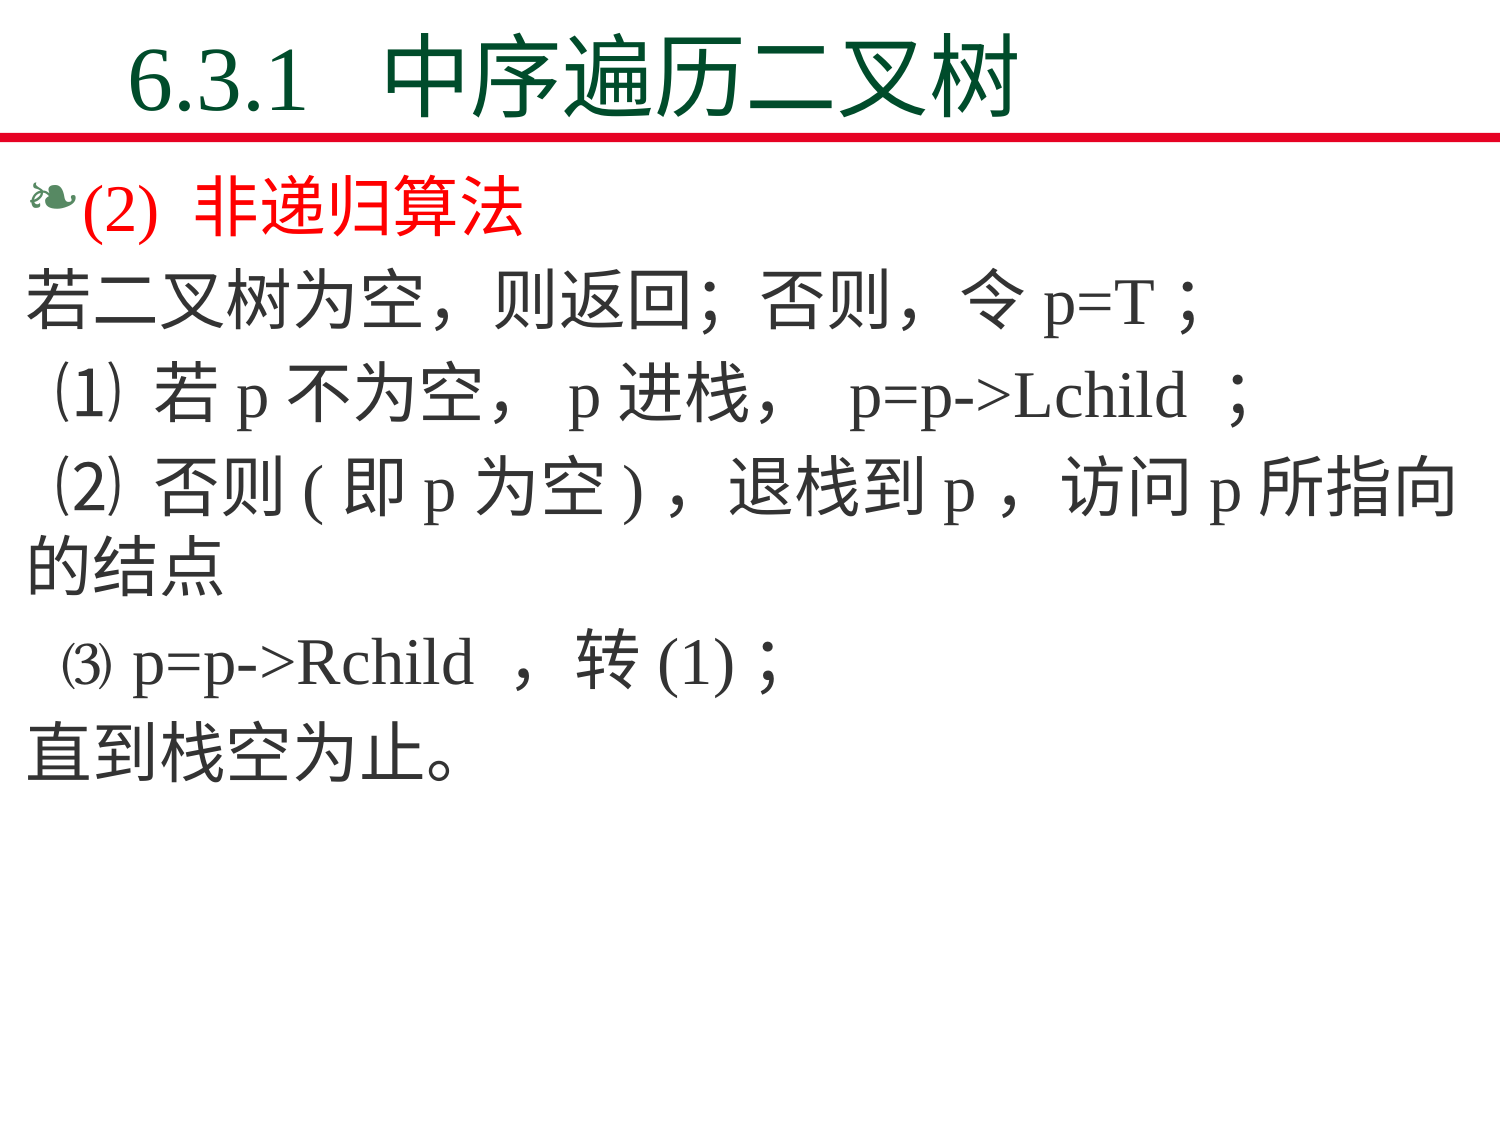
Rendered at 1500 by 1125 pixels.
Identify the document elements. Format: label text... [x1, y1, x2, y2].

title 6.3.1 中序遍历二叉树 [112, 38, 1388, 137]
list (2) 非递归算法 若二叉树为空，则返回；否则，令p=T； ⑴ 若p不为空，p进栈， p=p->Lchild ； ⑵ 否则(即p为空)，退栈到p，访问p所指向的结点 ⑶ p=p->Rchild ，转(1)； 直到栈空为止。 [10, 156, 1500, 686]
